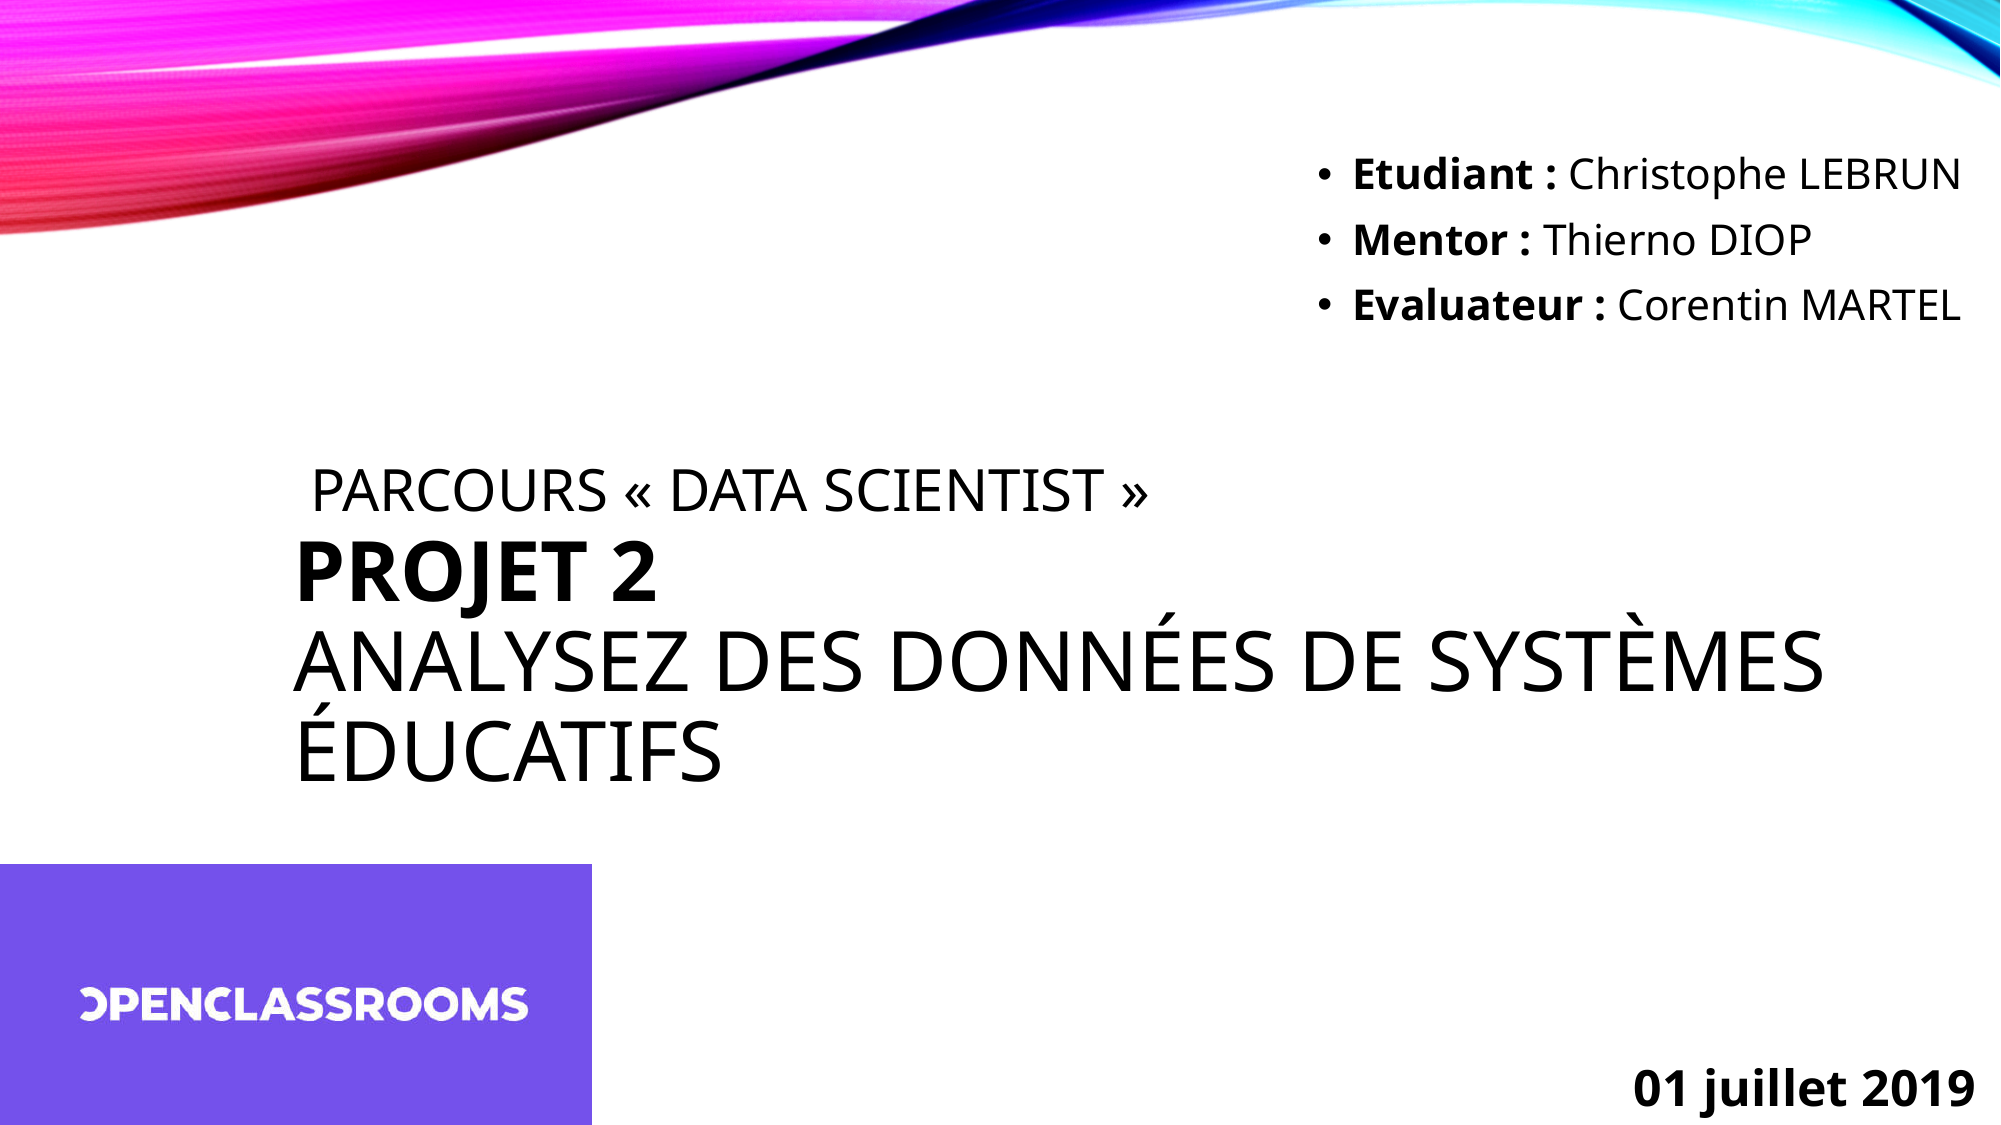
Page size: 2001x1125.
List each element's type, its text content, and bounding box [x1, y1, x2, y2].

title Projet 2 Analysez des données de systèmes éducatifs [278, 512, 1991, 728]
picture [0, 863, 592, 1125]
subtitle Etudiant : Christophe Lebrun Mentor : Thierno Diop Evaluateur : Corentin Martel [1302, 145, 1991, 361]
picture [1910, 0, 2000, 45]
text_box 01 juillet 2019 [1570, 1049, 1991, 1124]
text_box Parcours « Data Scientist » [295, 445, 1389, 531]
picture [1890, 0, 2000, 75]
picture [0, 0, 2000, 237]
